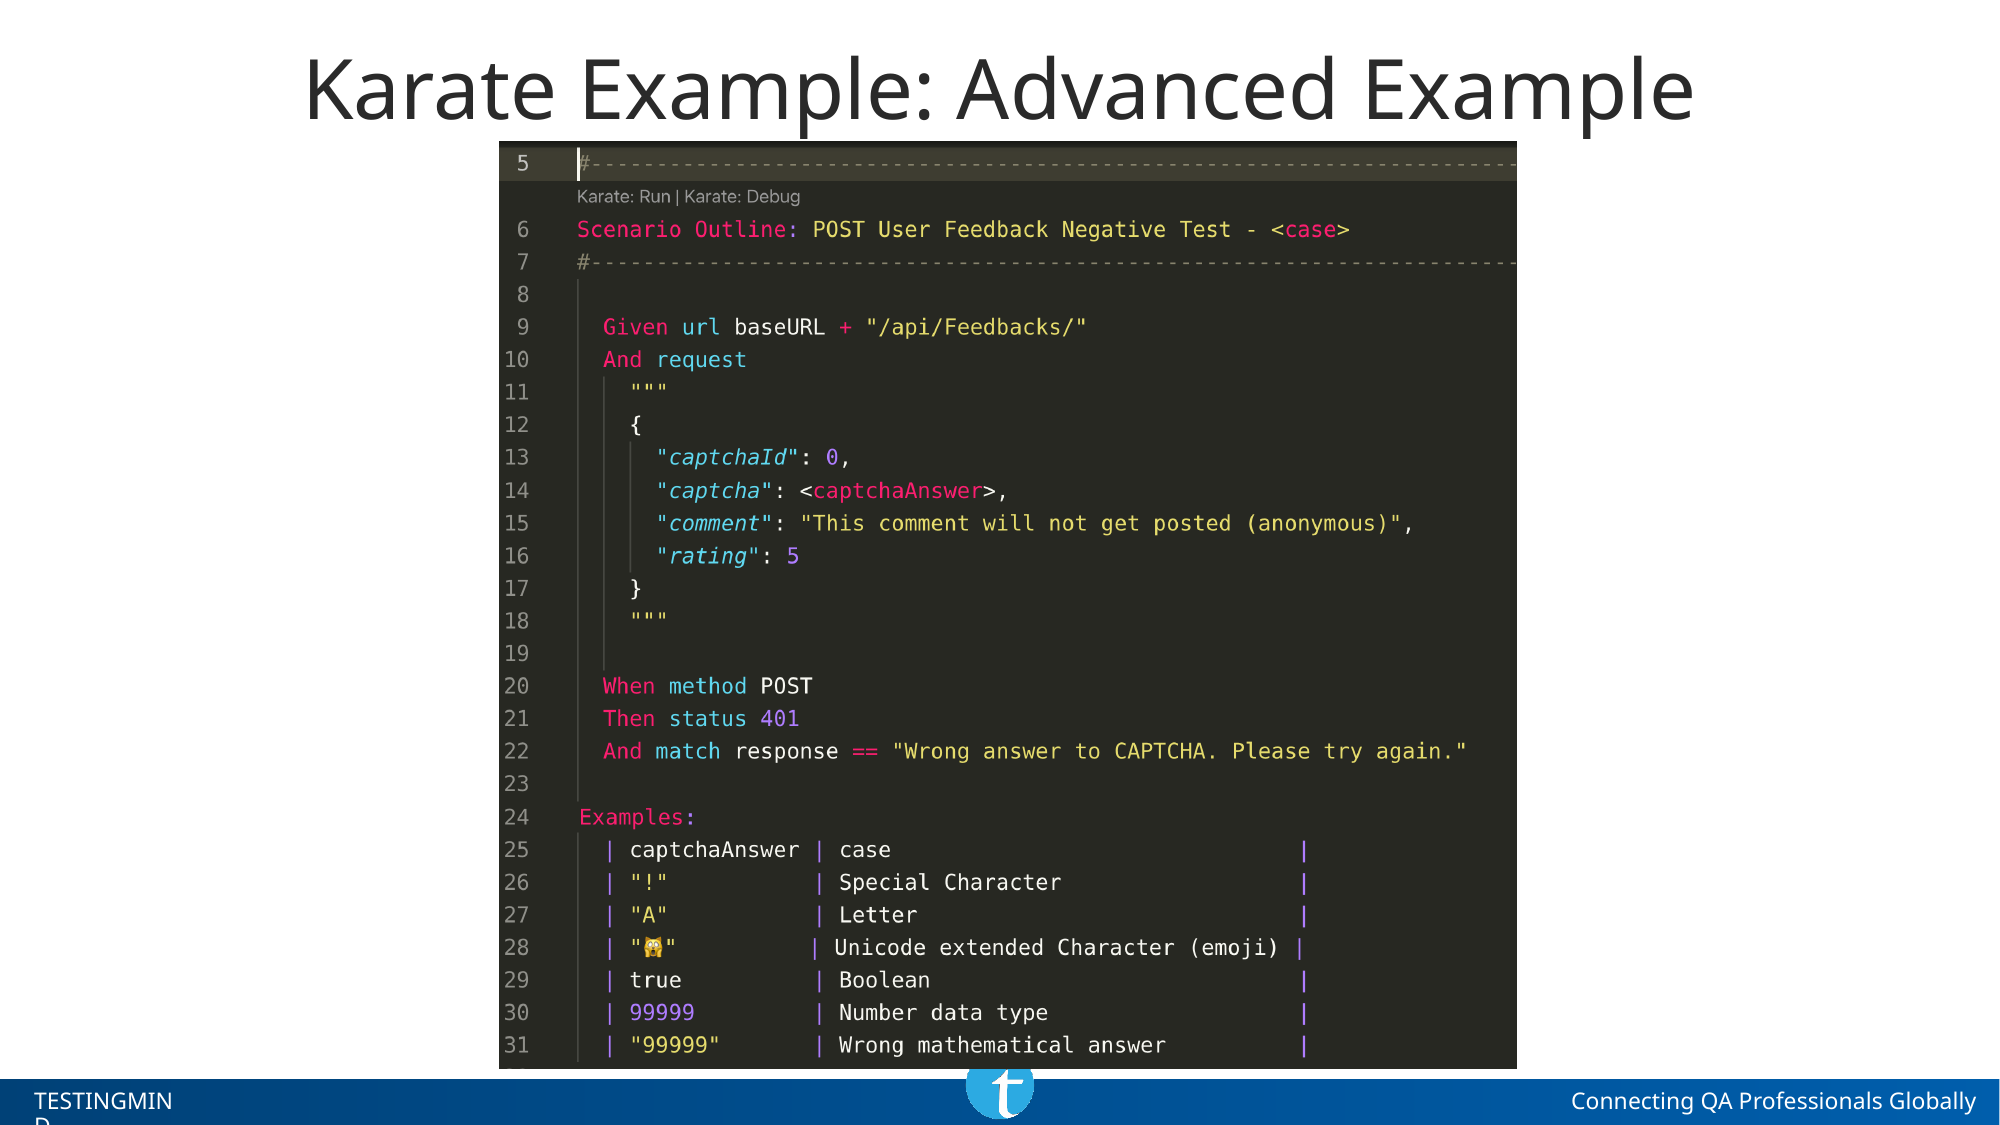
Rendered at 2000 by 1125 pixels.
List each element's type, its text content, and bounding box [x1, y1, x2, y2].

title Karate Example: Advanced Example [199, 35, 1800, 145]
picture [498, 140, 1517, 1124]
